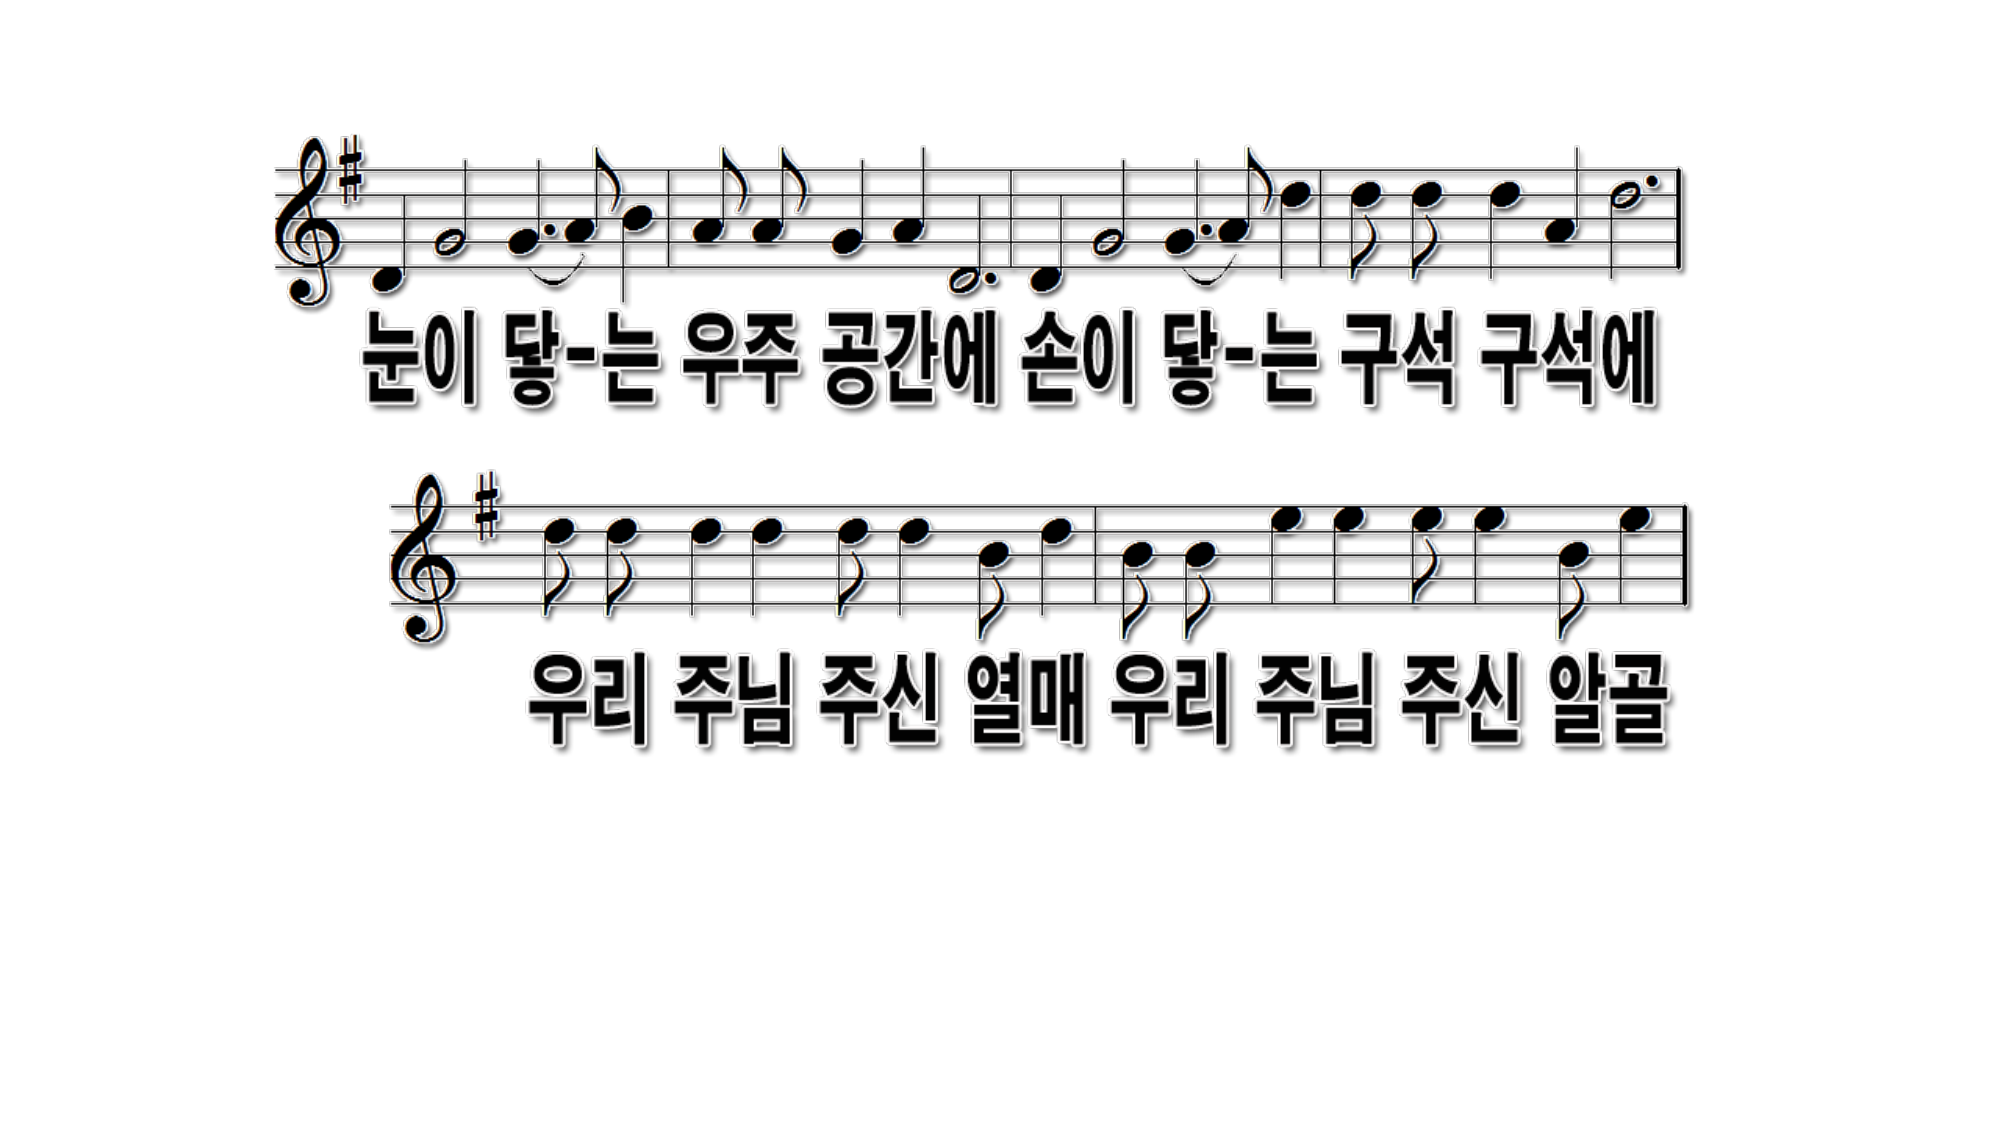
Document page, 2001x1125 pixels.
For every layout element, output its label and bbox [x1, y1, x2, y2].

picture [249, 0, 1750, 835]
